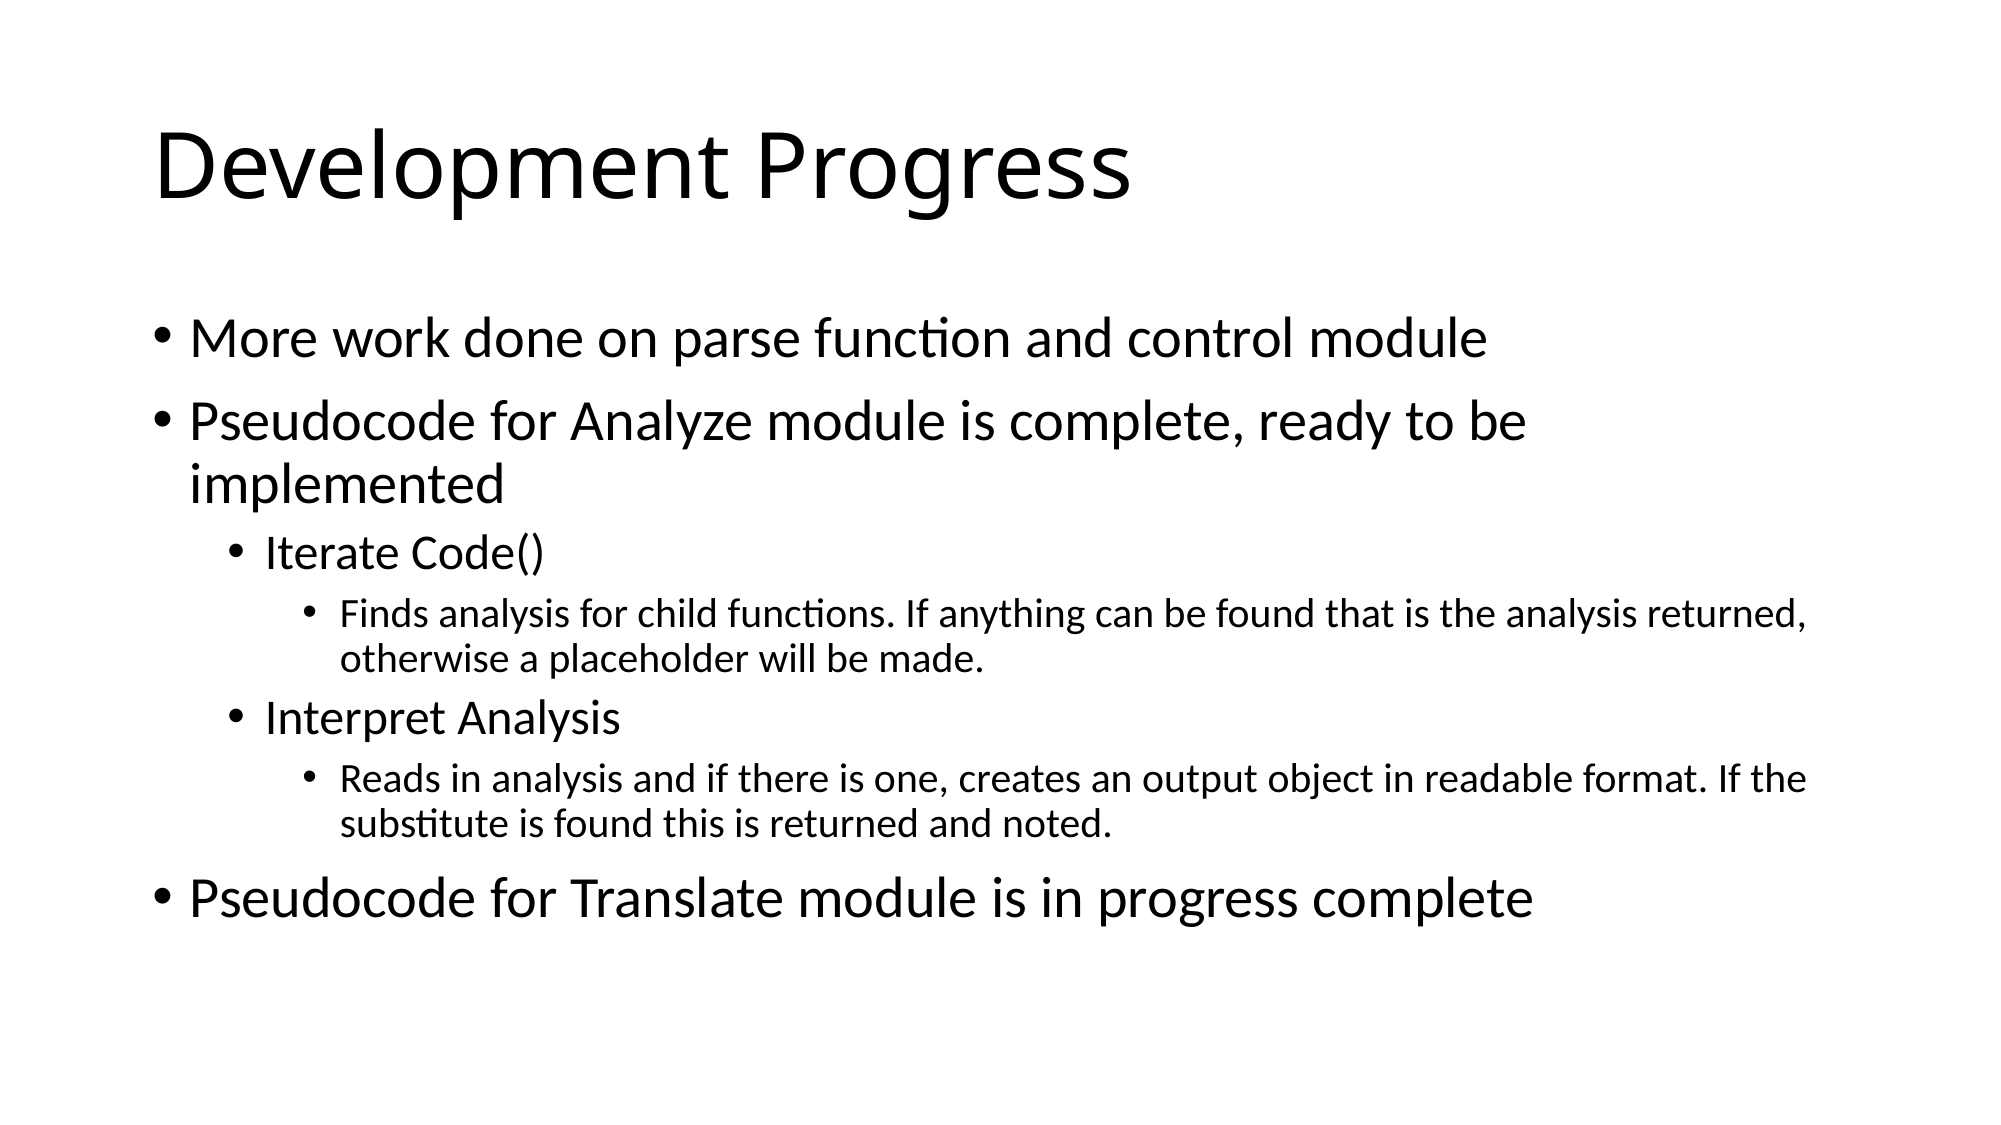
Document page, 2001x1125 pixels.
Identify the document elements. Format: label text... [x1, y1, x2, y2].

list More work done on parse function and control module Pseudocode for Analyze module is complete, ready to be implemented Iterate Code() Finds analysis for child functions. If anything can be found that is the analysis returned, otherwise a placeholder will be made. Interpret Analysis Reads in analysis and if there is one, creates an output object in readable format. If the substitute is found this is returned and noted. Pseudocode for Translate module is in progress complete [137, 299, 1863, 1014]
title Development Progress [137, 59, 1863, 278]
